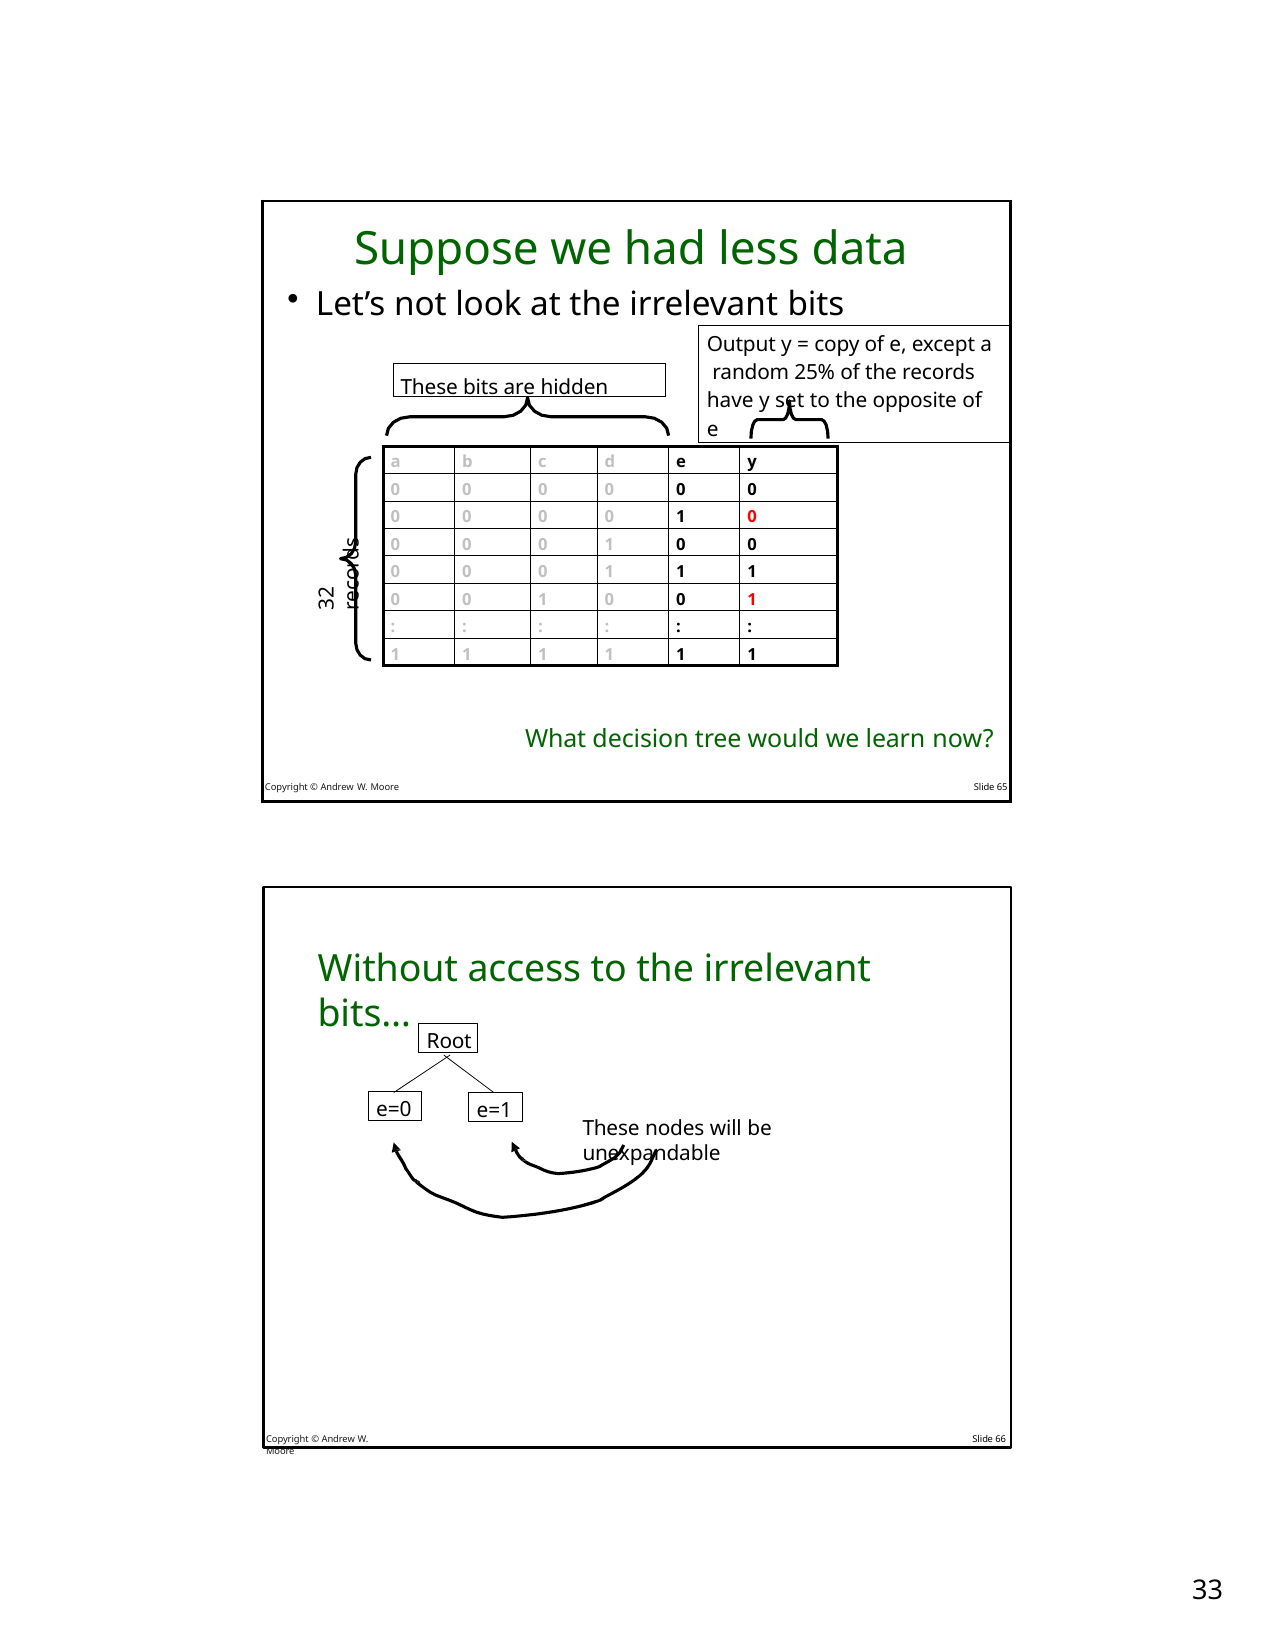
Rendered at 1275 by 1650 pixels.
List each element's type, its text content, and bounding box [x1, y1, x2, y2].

table_cell Output y = copy of e, except a random 25% of the records have y set to the opposite of e [699, 326, 1009, 442]
text_box [263, 887, 1012, 1448]
text_box Copyright © Andrew W. Moore [266, 1448, 397, 1457]
slide_number 25 [1187, 1570, 1226, 1650]
table_cell What decision tree would we learn now? Copyright © Andrew W. Moore Slide 65 [264, 442, 1009, 800]
table_header Suppose we had less data Let’s not look at the irrelevant bits [264, 202, 1009, 325]
table_cell These bits are hidden [264, 325, 698, 442]
